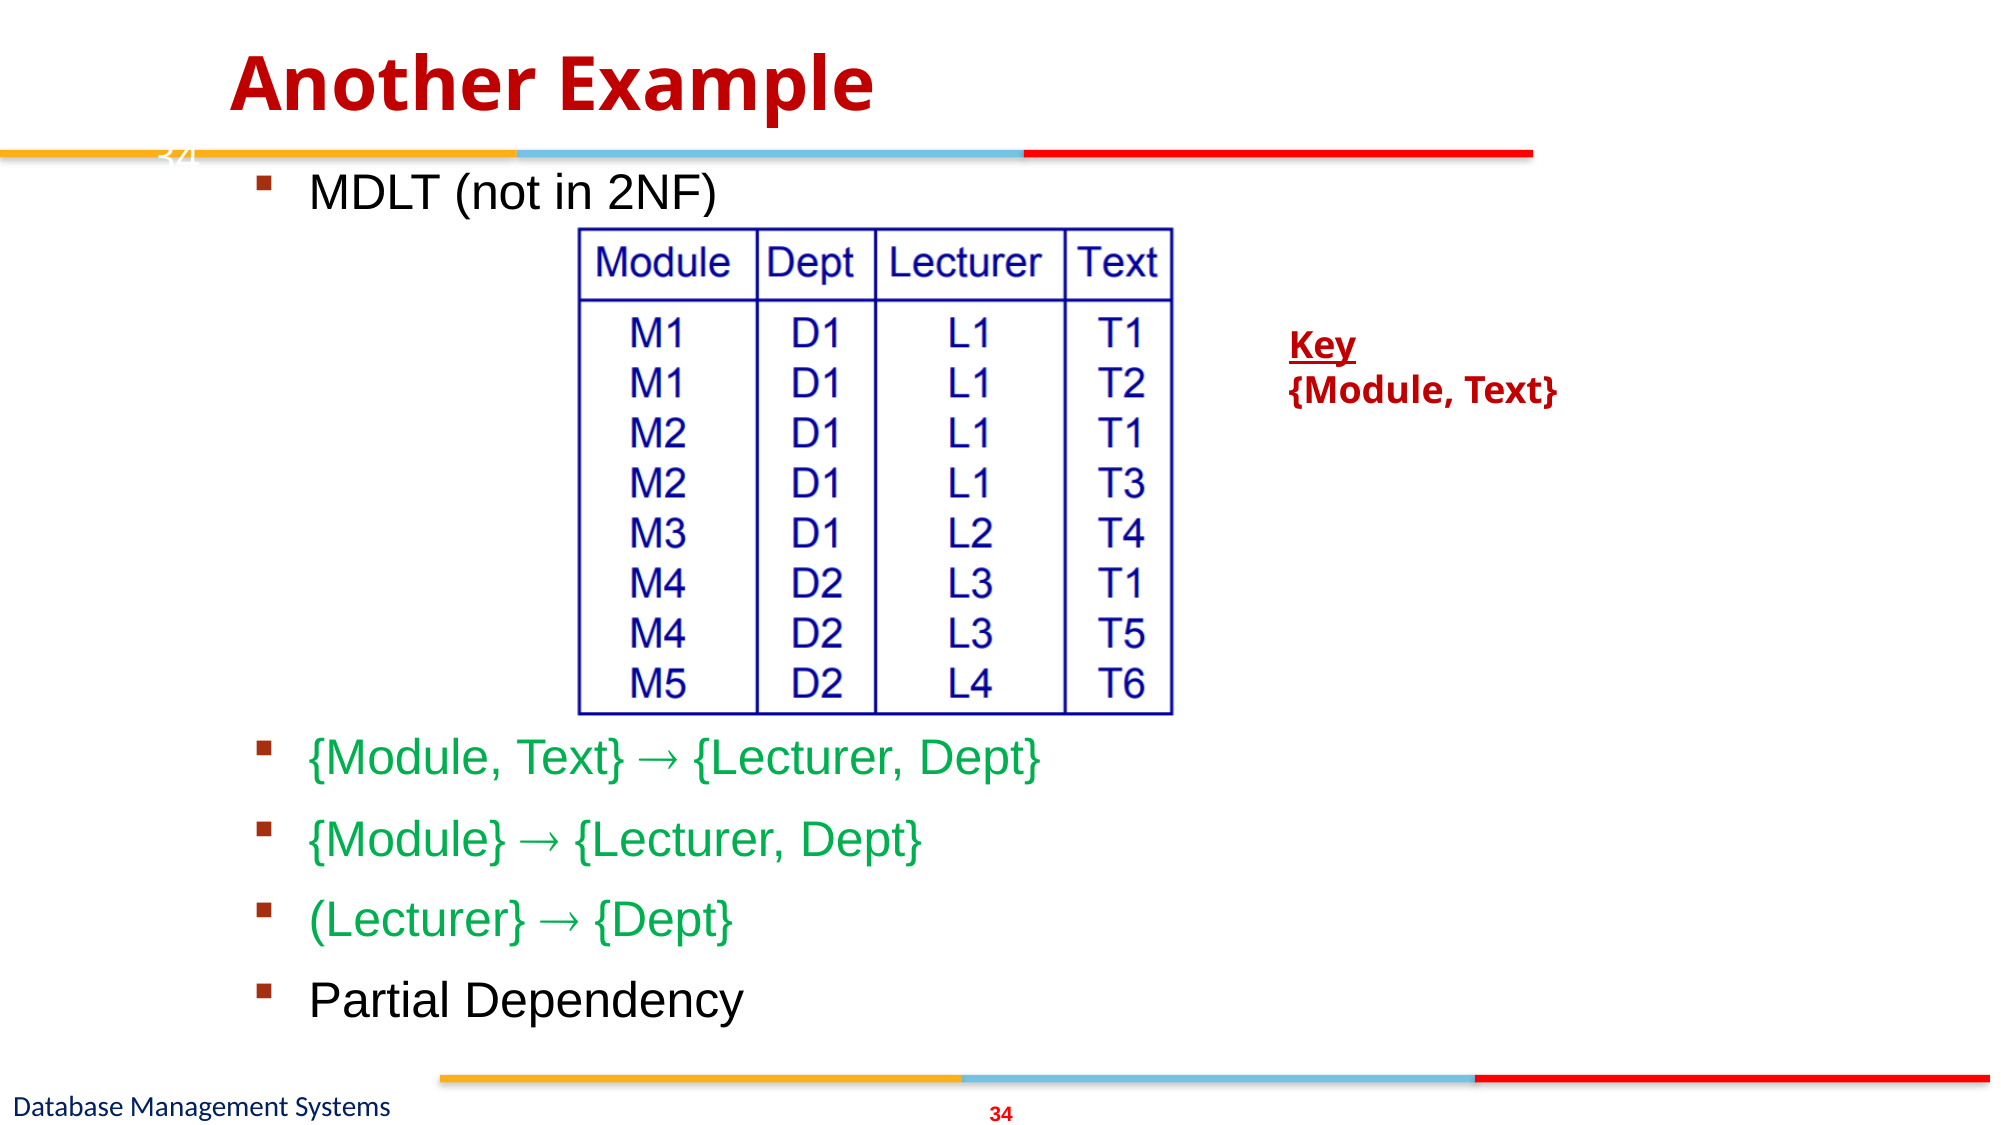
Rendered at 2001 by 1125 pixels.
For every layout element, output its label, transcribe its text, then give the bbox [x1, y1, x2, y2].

slide_number 34 [87, 129, 216, 190]
text_box Key {Module, Text} [1273, 313, 1650, 419]
list MDLT (not in 2NF) {Module, Text}  {Lecturer, Dept} {Module}  {Lecturer, Dept} (Lecturer}  {Dept} Partial Dependency [237, 151, 1650, 1067]
title Another Example [215, 27, 1638, 177]
picture [568, 216, 1188, 729]
